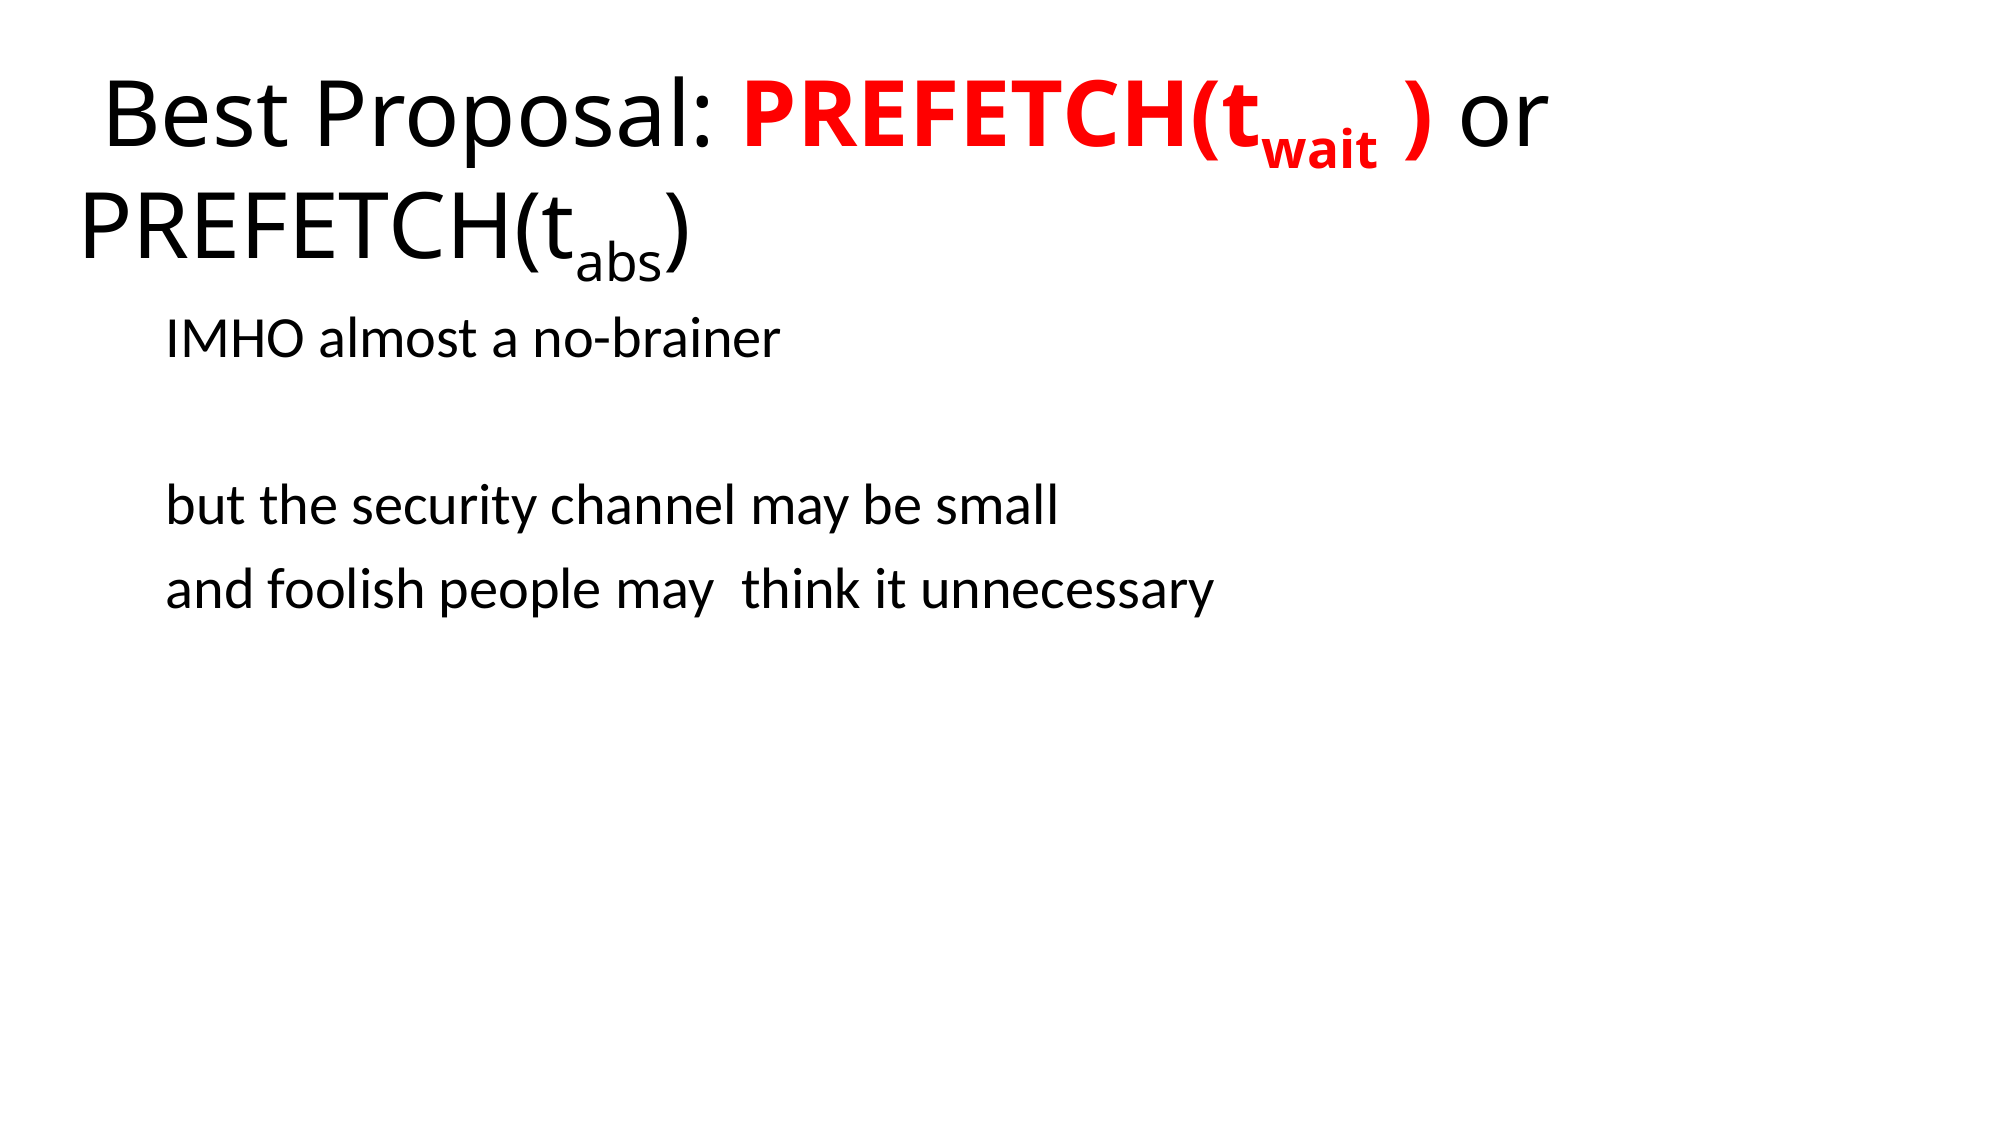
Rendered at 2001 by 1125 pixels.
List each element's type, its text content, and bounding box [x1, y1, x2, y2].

title Best Proposal: PREFETCH(twait ) or PREFETCH(tabs) [62, 59, 1957, 278]
list IMHO almost a no-brainer but the security channel may be small and foolish people may think it unnecessary [137, 299, 1863, 1014]
